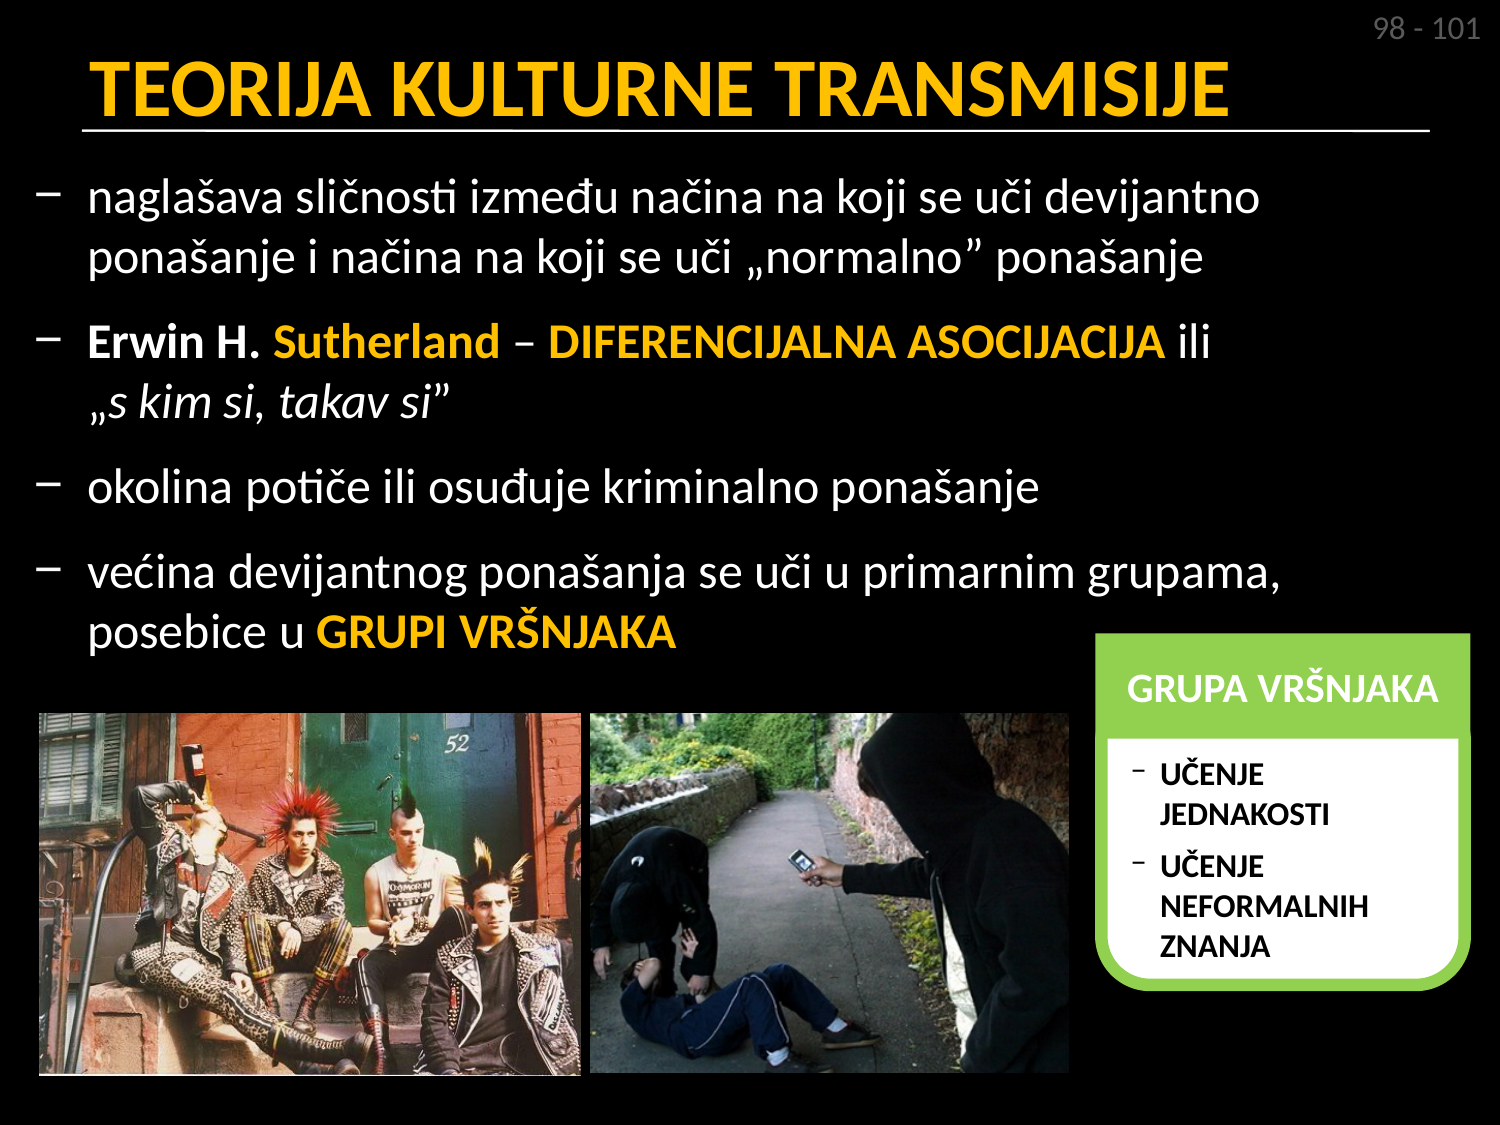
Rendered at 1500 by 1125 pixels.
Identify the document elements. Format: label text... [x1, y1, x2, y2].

list naglašava sličnosti između načina na koji se uči devijantno ponašanje i načina na koji se uči „normalno” ponašanje Erwin H. Sutherland – DIFERENCIJALNA ASOCIJACIJA ili „s kim si, takav si” okolina potiče ili osuđuje kriminalno ponašanje većina devijantnog ponašanja se uči u primarnim grupama, posebice u GRUPI VRŠNJAKA [0, 156, 1483, 1083]
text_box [1095, 633, 1471, 986]
picture [39, 713, 582, 1076]
picture [589, 713, 1069, 1073]
title TEORIJA KULTURNE TRANSMISIJE [75, 11, 1425, 155]
text_box 98 - 101 [1357, 0, 1496, 54]
